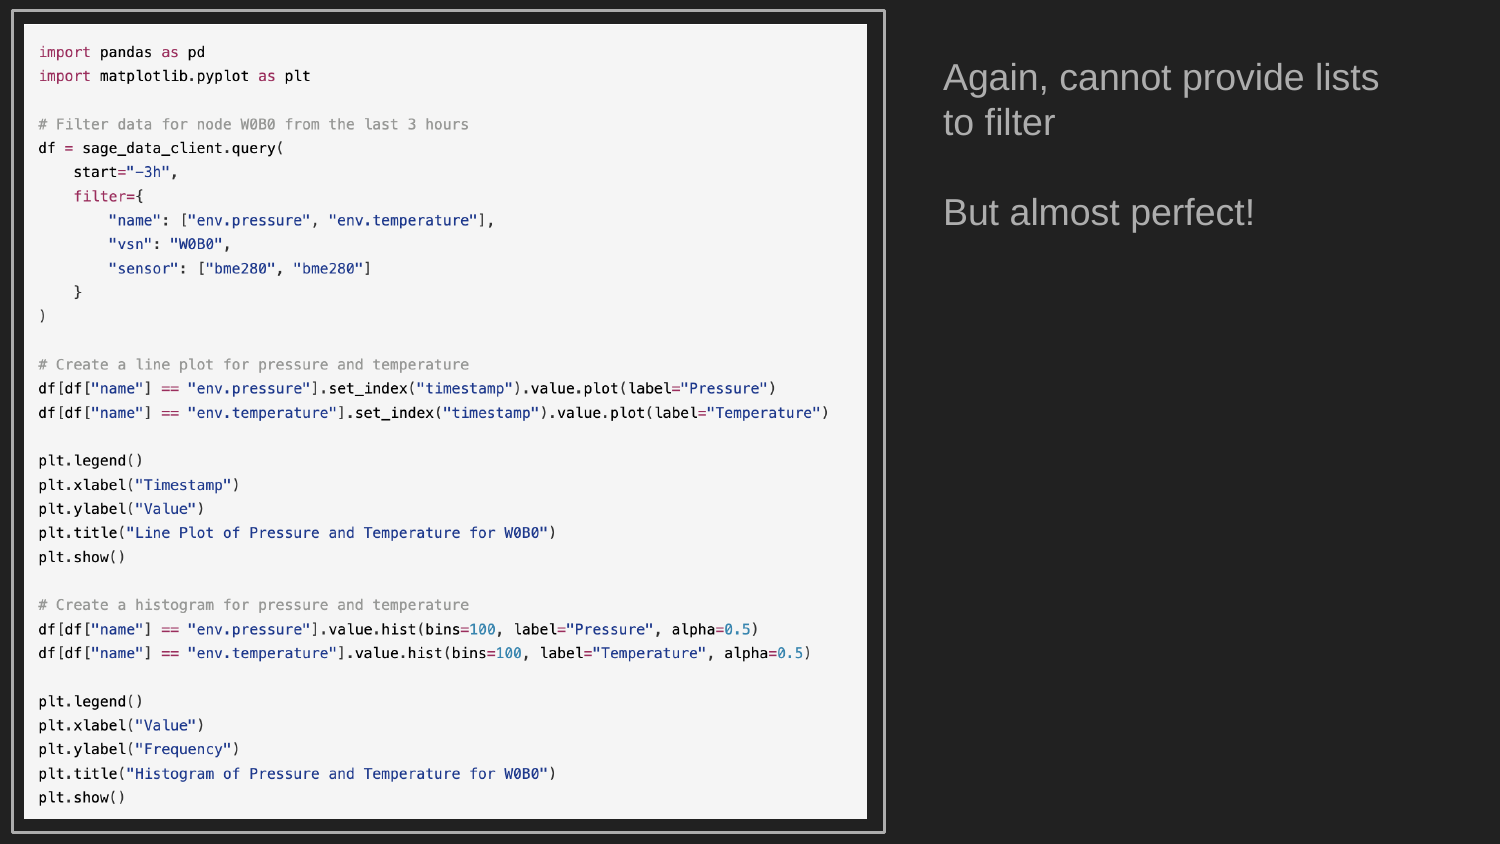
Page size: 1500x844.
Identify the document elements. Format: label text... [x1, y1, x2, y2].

picture [24, 24, 867, 819]
text_box Again, cannot provide lists to filter But almost perfect! [928, 37, 1430, 524]
text_box [12, 10, 885, 833]
